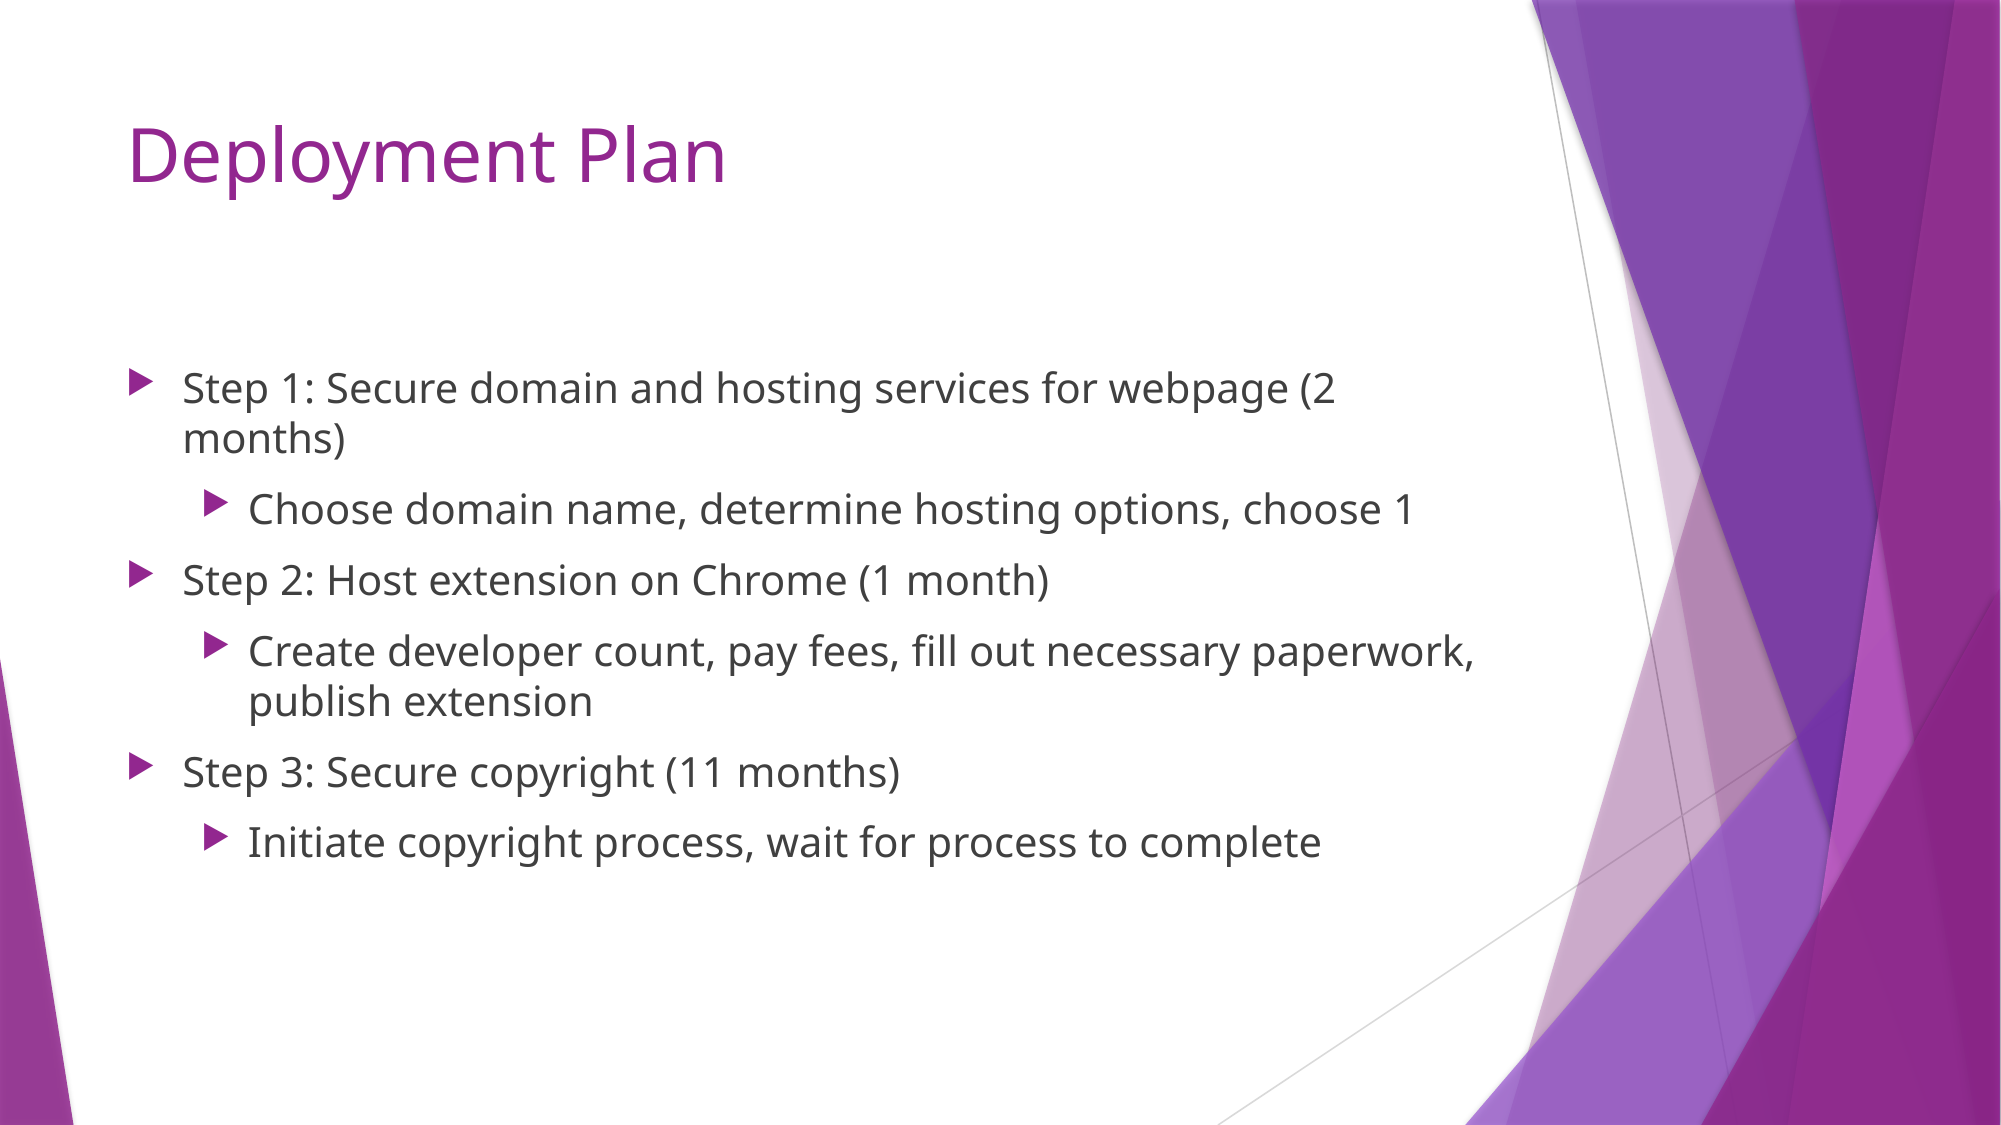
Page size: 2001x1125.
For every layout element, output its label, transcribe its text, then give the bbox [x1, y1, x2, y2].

list Step 1: Secure domain and hosting services for webpage (2 months) Choose domain name, determine hosting options, choose 1 Step 2: Host extension on Chrome (1 month) Create developer count, pay fees, fill out necessary paperwork, publish extension Step 3: Secure copyright (11 months) Initiate copyright process, wait for process to complete [111, 354, 1522, 992]
title Deployment Plan [111, 99, 1522, 317]
